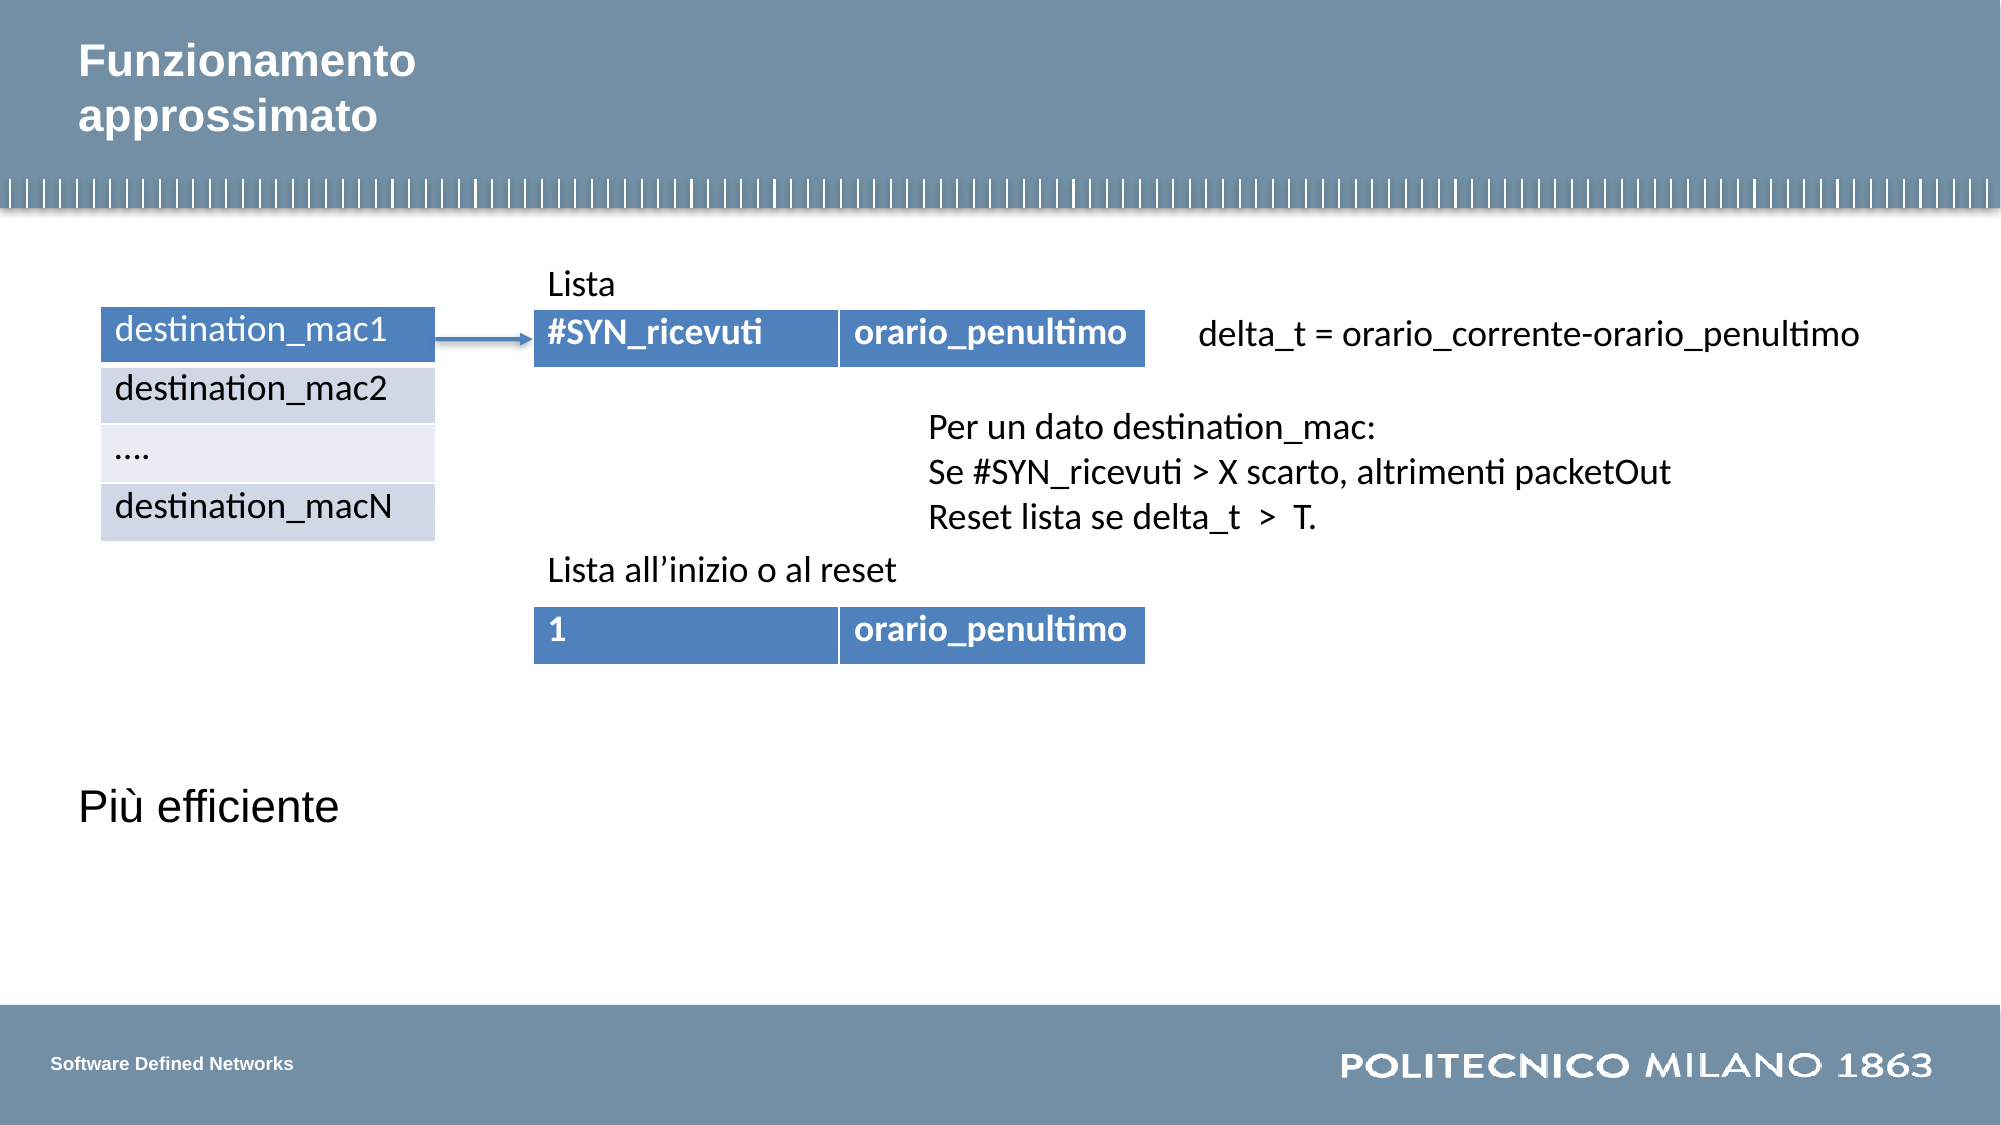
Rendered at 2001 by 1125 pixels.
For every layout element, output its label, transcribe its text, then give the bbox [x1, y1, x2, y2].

text_box Per un dato destination_mac: Se #SYN_ricevuti > X scarto, altrimenti packetOut Reset lista se delta_t > T. [913, 394, 1785, 545]
table_cell destination_mac2 [101, 368, 435, 423]
table_header 1 [534, 607, 838, 664]
title Funzionamento approssimato [63, 22, 1940, 161]
table_cell …. [101, 425, 435, 482]
text_box Lista all’inizio o al reset [532, 537, 1404, 598]
picture [1884, 1041, 1942, 1089]
table_header orario_penultimo [840, 312, 1145, 367]
table_header orario_penultimo [840, 607, 1145, 664]
table_cell destination_macN [101, 484, 435, 541]
text_box Lista [532, 251, 1404, 312]
table_header destination_mac1 [101, 307, 435, 362]
text_box delta_t = orario_corrente-orario_penultimo [1183, 301, 2000, 361]
table_header #SYN_ricevuti [534, 312, 838, 367]
list Più efficiente [63, 769, 1884, 1125]
